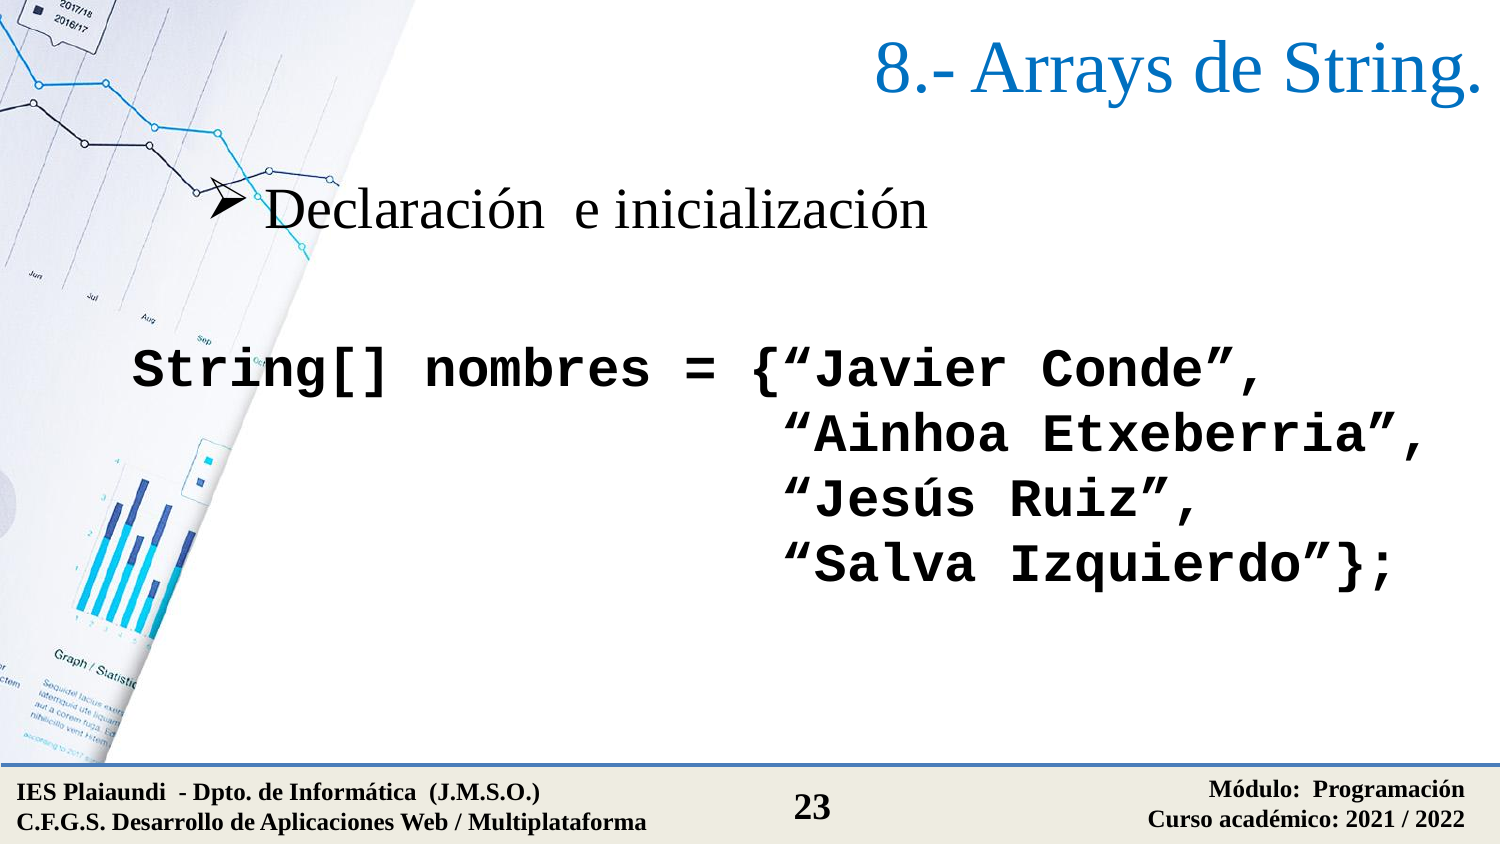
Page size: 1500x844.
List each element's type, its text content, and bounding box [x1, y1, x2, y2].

text_box String[] nombres = {“Javier Conde”, “Ainhoa Etxeberria”, “Jesús Ruiz”, “Salva Izquierdo”}; [117, 324, 1481, 600]
picture [0, 0, 1500, 763]
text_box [1, 764, 1500, 844]
text_box Declaración e inicialización [190, 163, 1283, 248]
title 8.- Arrays de String. [160, 0, 1500, 126]
